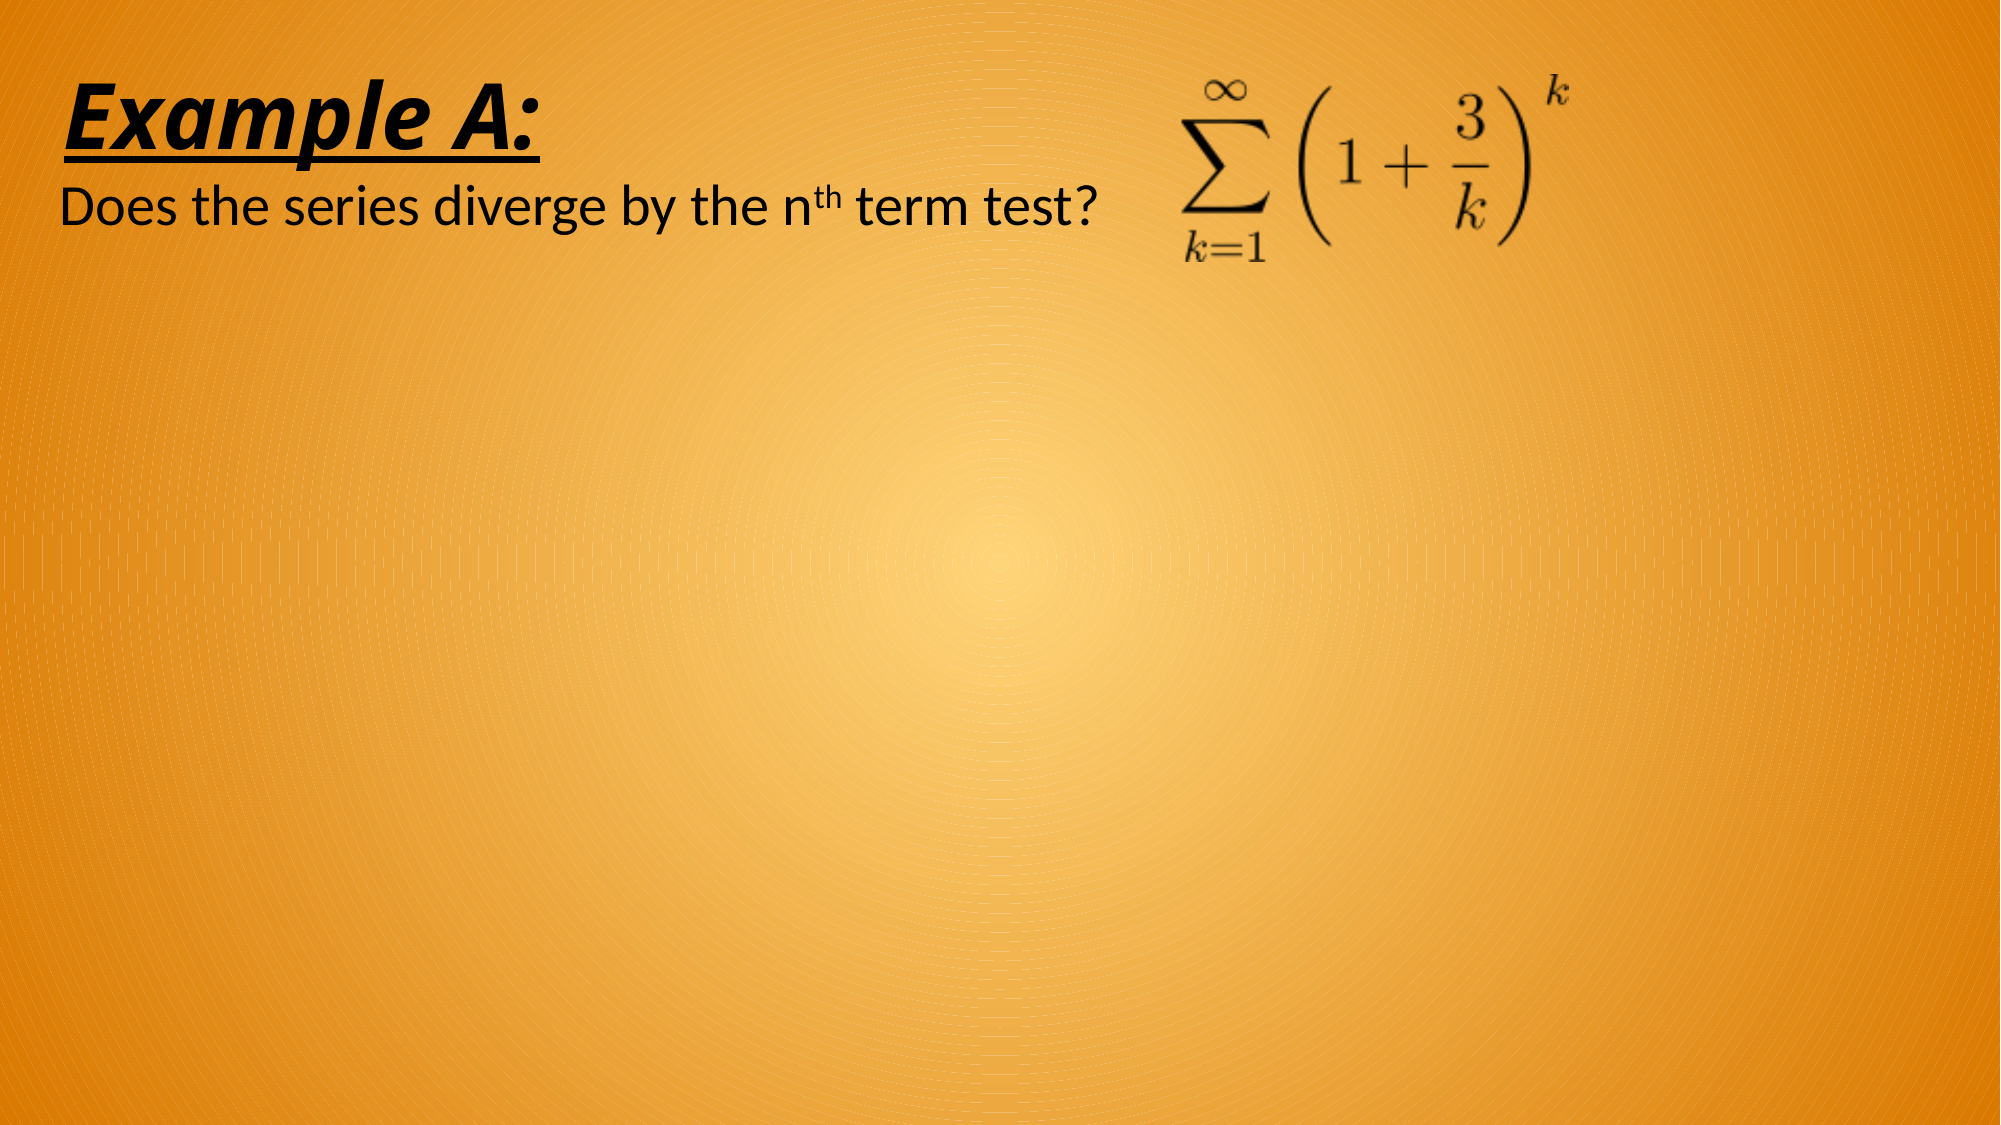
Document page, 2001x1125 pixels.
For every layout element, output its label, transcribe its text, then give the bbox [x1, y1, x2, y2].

title Example A: [48, 10, 1774, 229]
picture [1178, 74, 1569, 262]
list Does the series diverge by the nth term test? [26, 168, 1752, 882]
